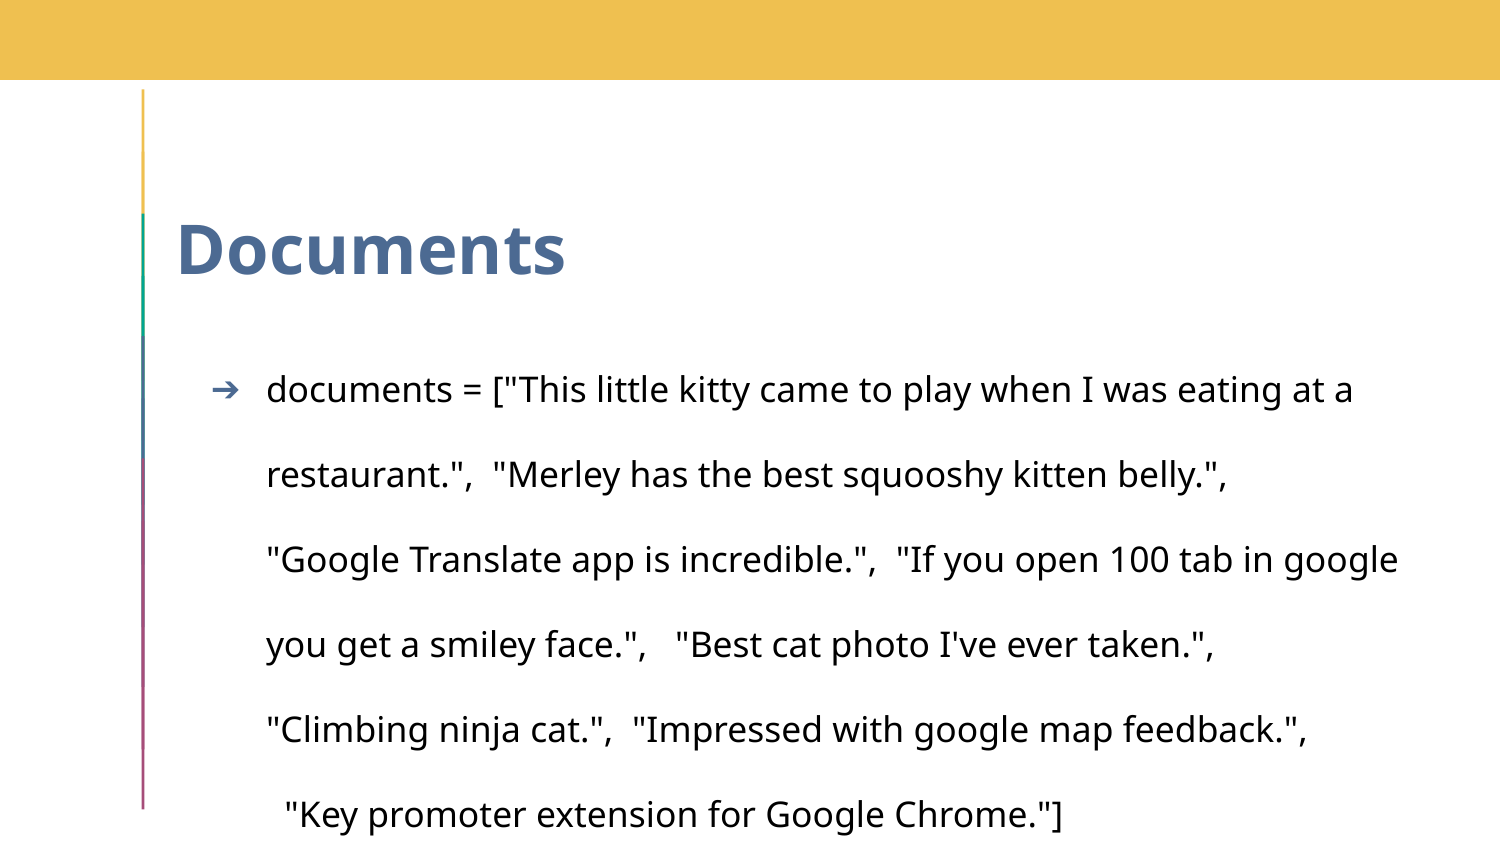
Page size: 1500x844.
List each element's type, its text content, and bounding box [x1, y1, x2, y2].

title Documents [160, 191, 1422, 303]
list documents = ["This little kitty came to play when I was eating at a restaurant.", "Merley has the best squooshy kitten belly.", "Google Translate app is incredible.", "If you open 100 tab in google you get a smiley face.", "Best cat photo I've ever taken.", "Climbing ninja cat.", "Impressed with google map feedback.", "Key promoter extension for Google Chrome."] [176, 309, 1429, 789]
